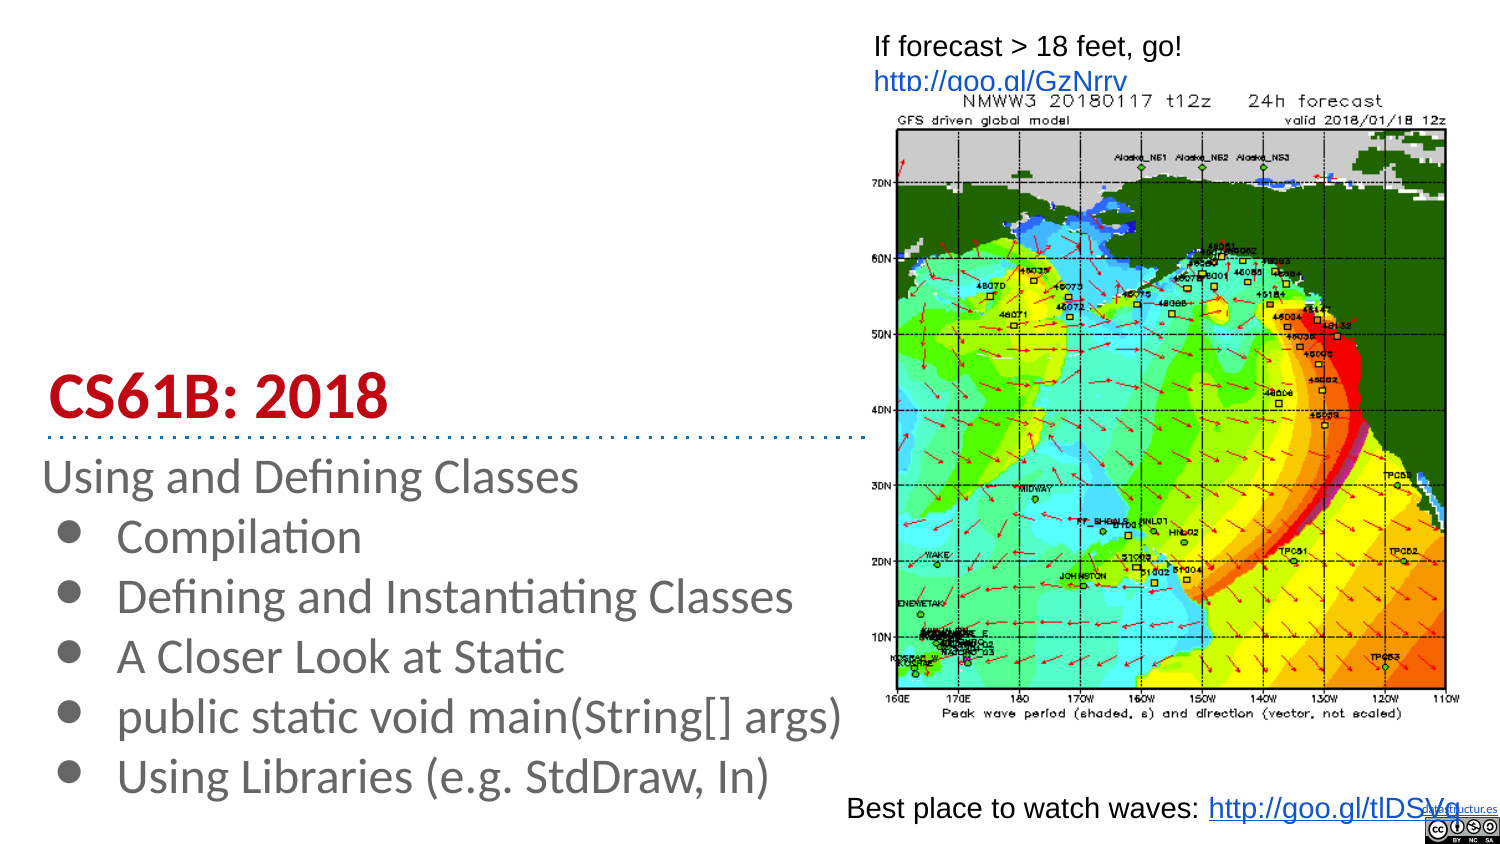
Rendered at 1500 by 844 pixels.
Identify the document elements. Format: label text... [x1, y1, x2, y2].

subtitle Using and Defining Classes Compilation Defining and Instantiating Classes A Closer Look at Static public static void main(String[] args) Using Libraries (e.g. StdDraw, In) [26, 428, 910, 794]
title CS61B: 2018 [34, 318, 861, 428]
text_box Best place to watch waves: http://goo.gl/tlDSVq [831, 774, 1500, 844]
picture [866, 91, 1468, 730]
text_box If forecast > 18 feet, go! http://goo.gl/GzNrrv [858, 12, 1460, 83]
